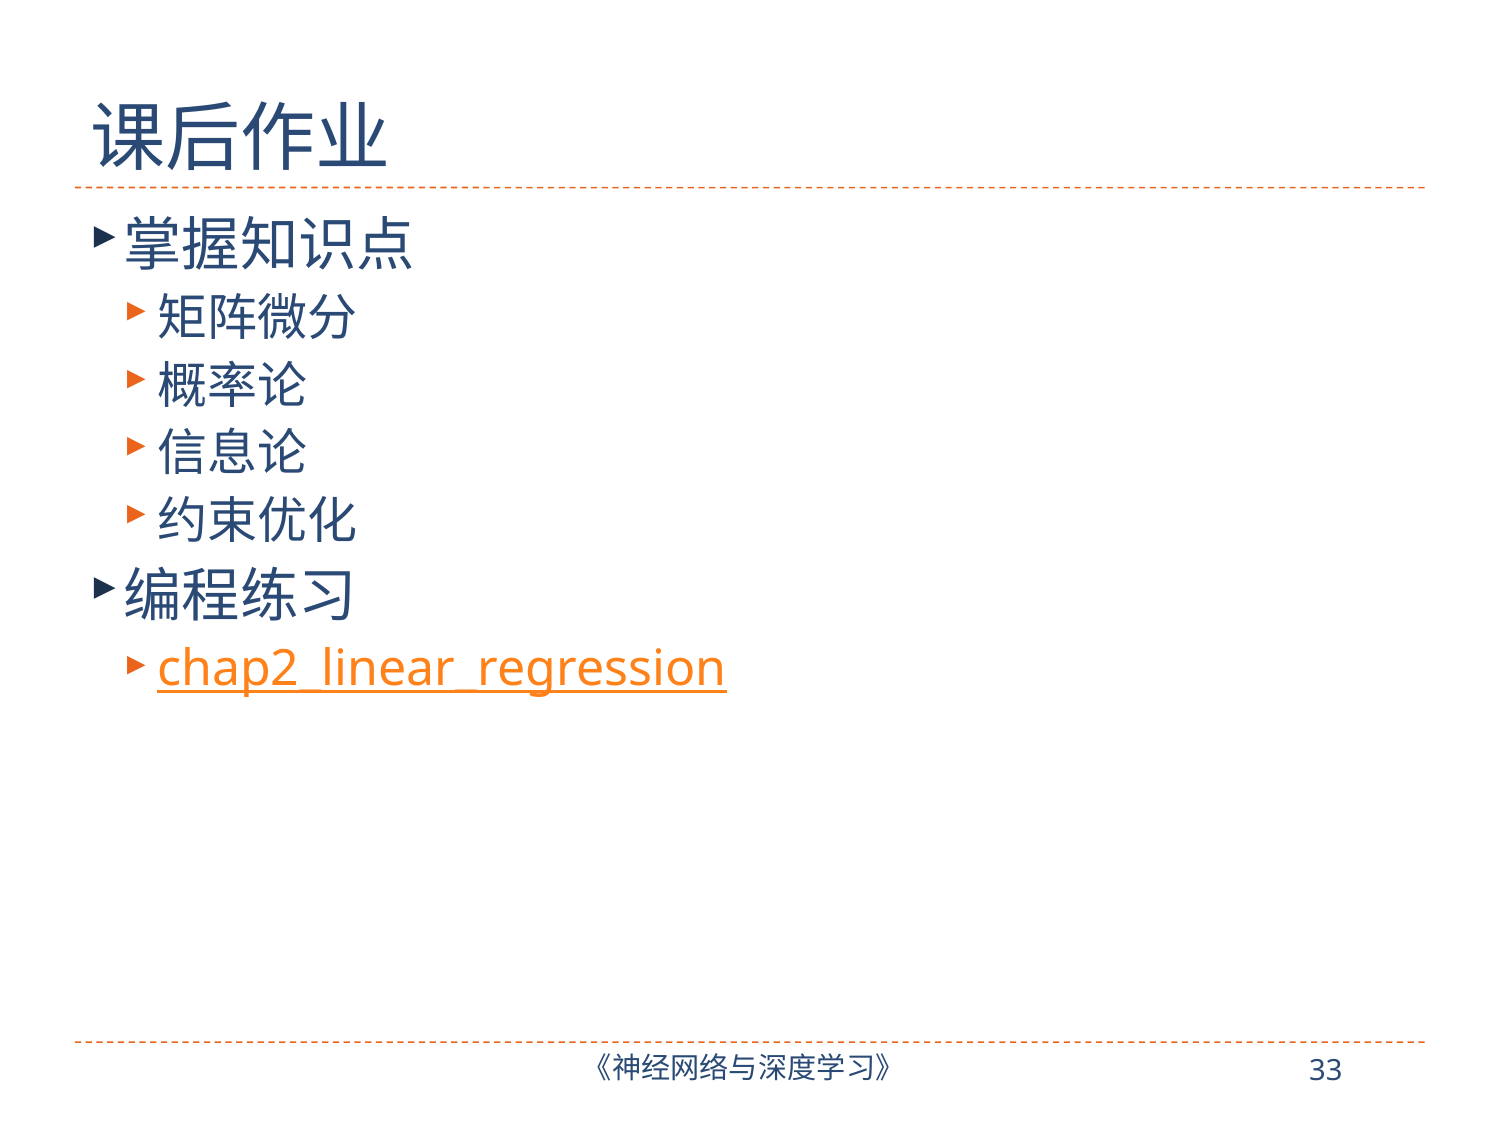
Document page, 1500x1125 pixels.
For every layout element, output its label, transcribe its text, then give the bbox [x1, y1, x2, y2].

list 掌握知识点 矩阵微分 概率论 信息论 约束优化 编程练习 chap2_linear_regression [75, 200, 1425, 1010]
title 课后作业 [75, 24, 1425, 188]
